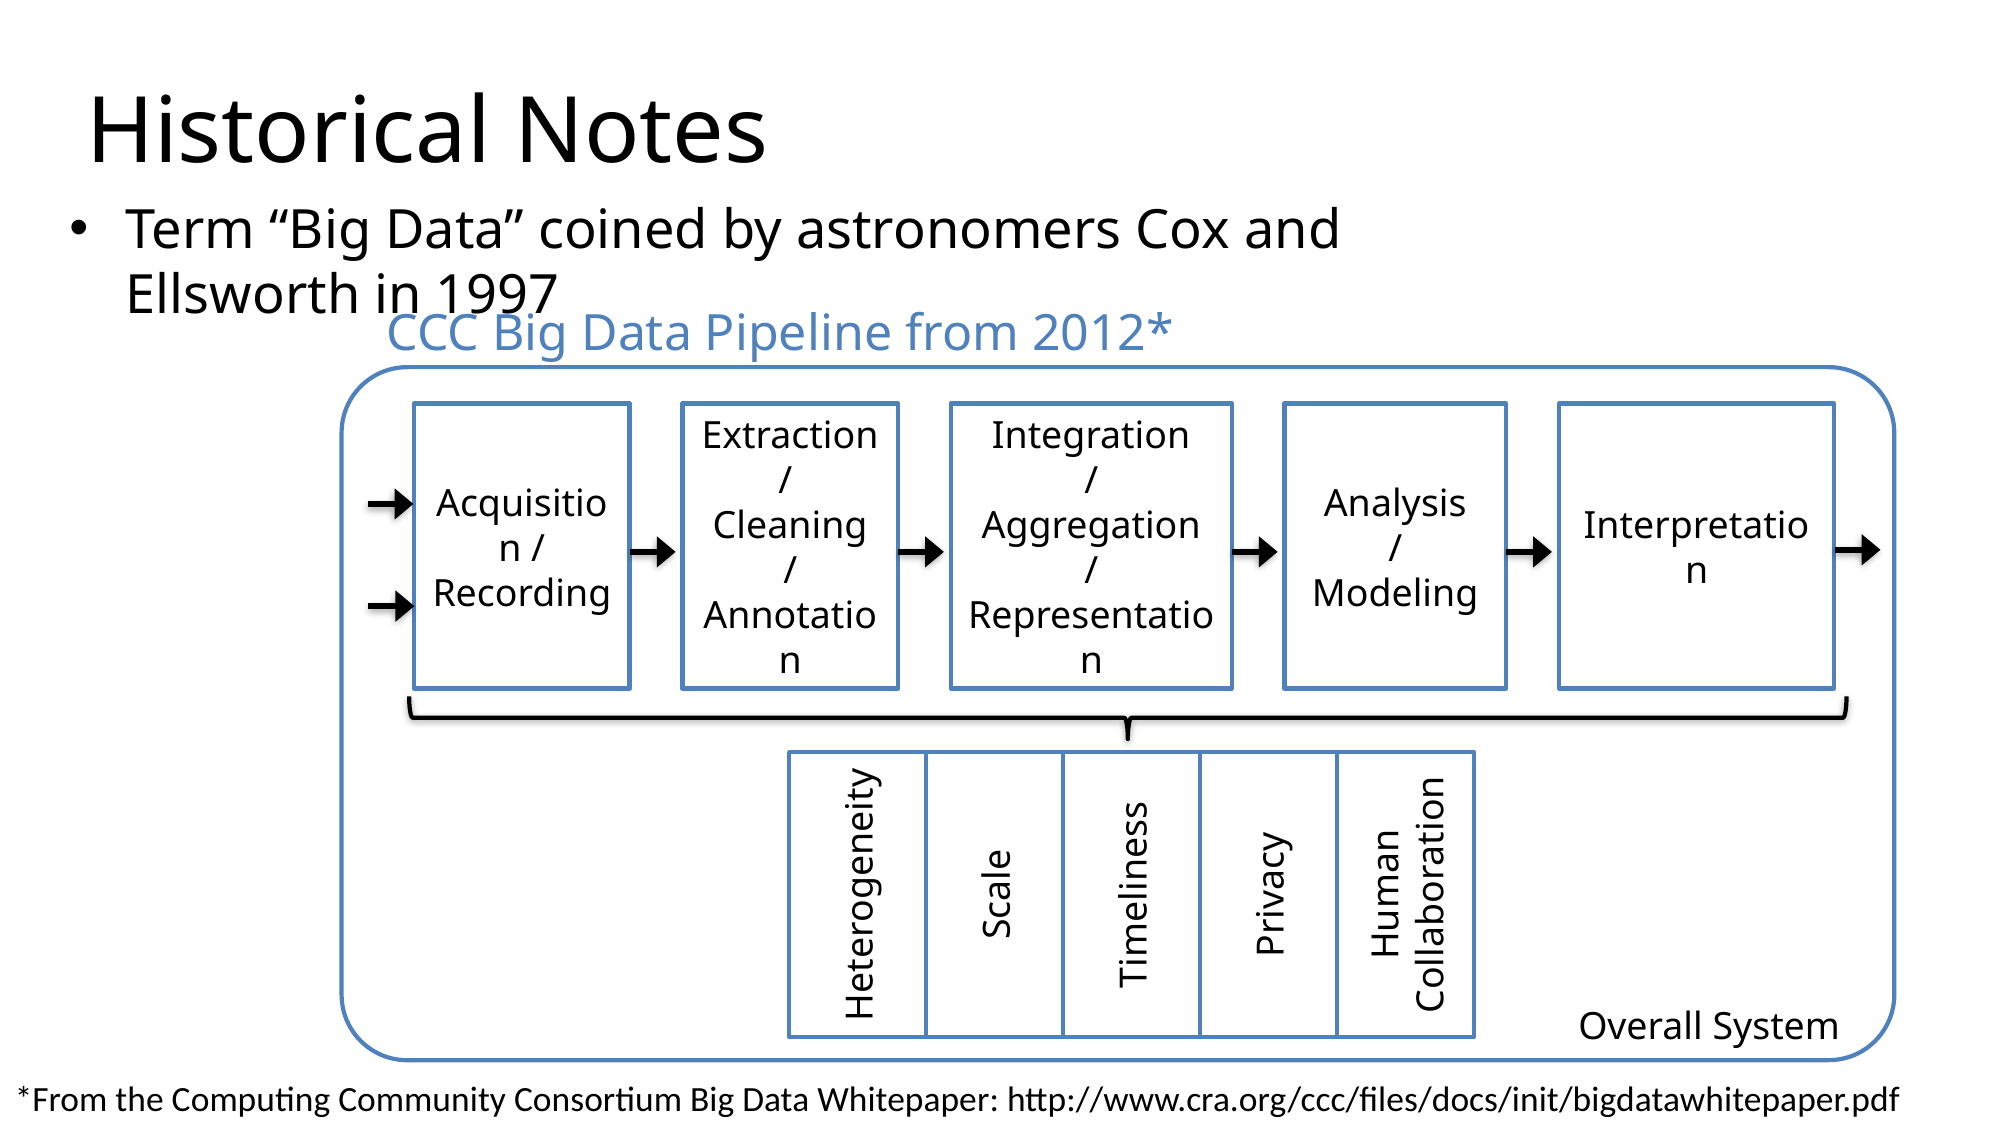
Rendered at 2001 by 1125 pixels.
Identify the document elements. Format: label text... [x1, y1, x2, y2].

title Historical Notes [0, 0, 1953, 205]
list Term “Big Data” coined by astronomers Cox and Ellsworth in 1997 [54, 187, 1591, 367]
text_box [341, 293, 1895, 1061]
text_box *From the Computing Community Consortium Big Data Whitepaper: http://www.cra.org/ccc/files/docs/init/bigdatawhitepaper.pdf [0, 1069, 1977, 1125]
